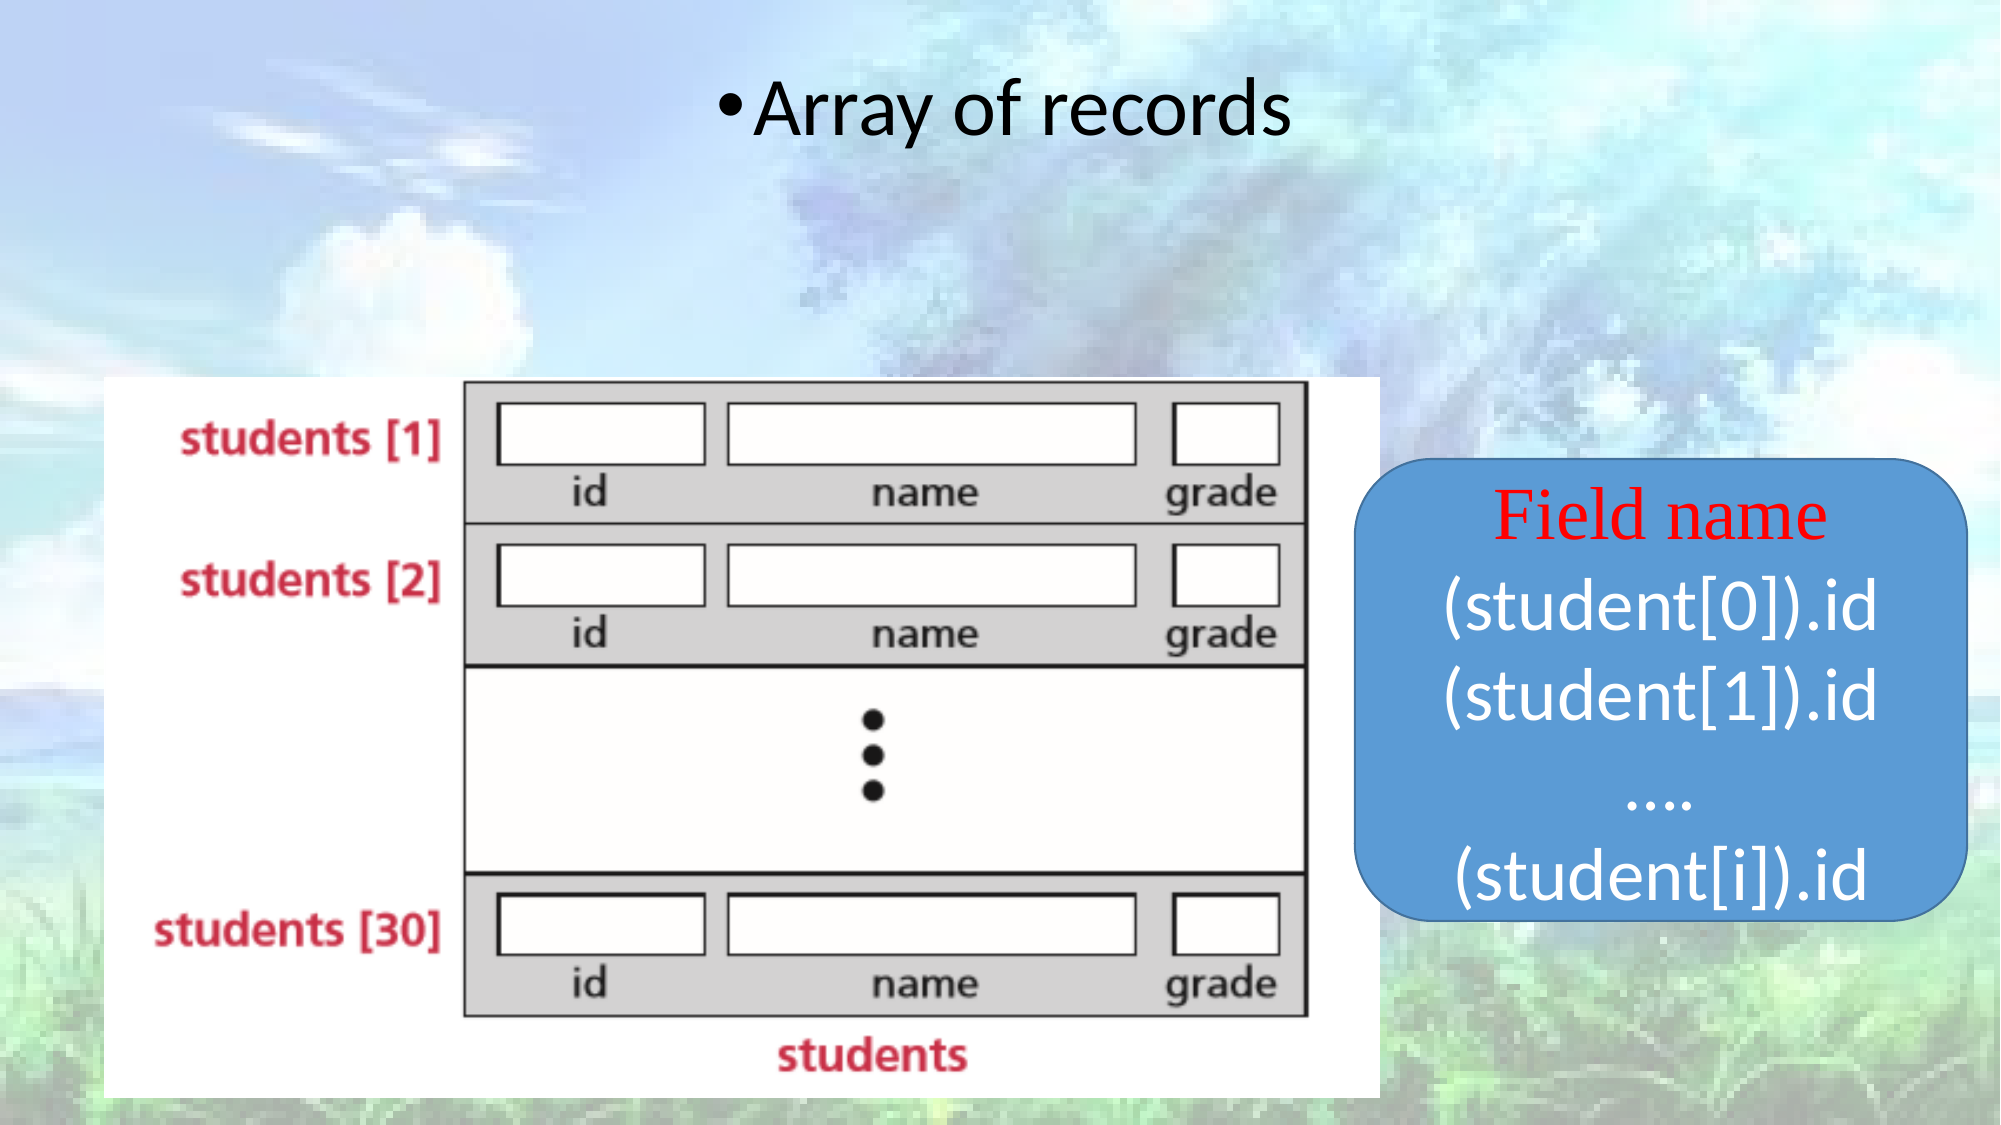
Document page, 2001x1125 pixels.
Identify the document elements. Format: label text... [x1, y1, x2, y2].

list Array of records [142, 56, 1868, 155]
picture [104, 377, 1380, 1098]
text_box Field name (student[0]).id (student[1]).id …. (student[i]).id [1380, 457, 1969, 922]
